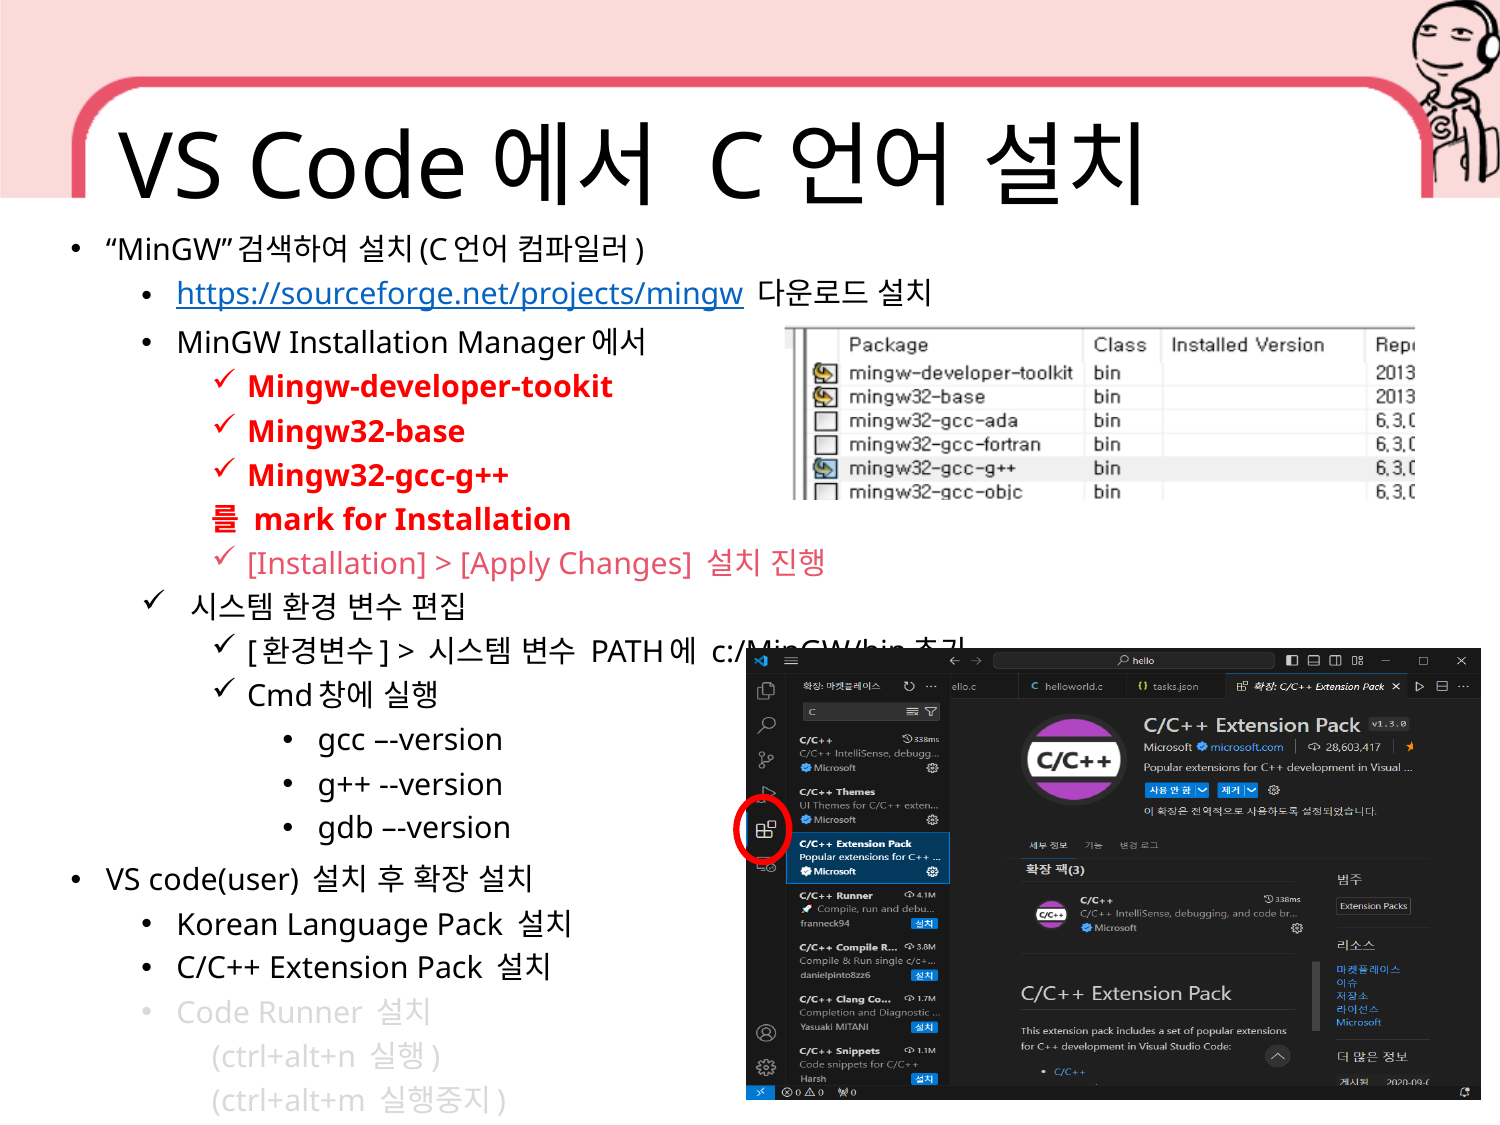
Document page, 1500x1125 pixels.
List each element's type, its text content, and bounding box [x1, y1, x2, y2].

picture [0, 0, 1500, 1125]
list “MinGW”검색하여 설치(C언어 컴파일러) https://sourceforge.net/projects/mingw 다운로드 설치 MinGW Installation Manager에서 Mingw-developer-tookit Mingw32-base Mingw32-gcc-g++ 를 mark for Installation [Installation] > [Apply Changes] 설치 진행 시스템 환경 변수 편집 [환경변수] > 시스템 변수 PATH에 c:/MinGW/bin추가 Cmd창에 실행 gcc –-version g++ --version gdb –-version VS code(user) 설치 후 확장 설치 Korean Language Pack 설치 C/C++ Extension Pack 설치 Code Runner 설치 (ctrl+alt+n 실행) (ctrl+alt+m 실행중지) [55, 222, 1350, 1125]
title VS Code에서 C언어 설치 [103, 59, 1397, 278]
text_box [735, 802, 746, 857]
